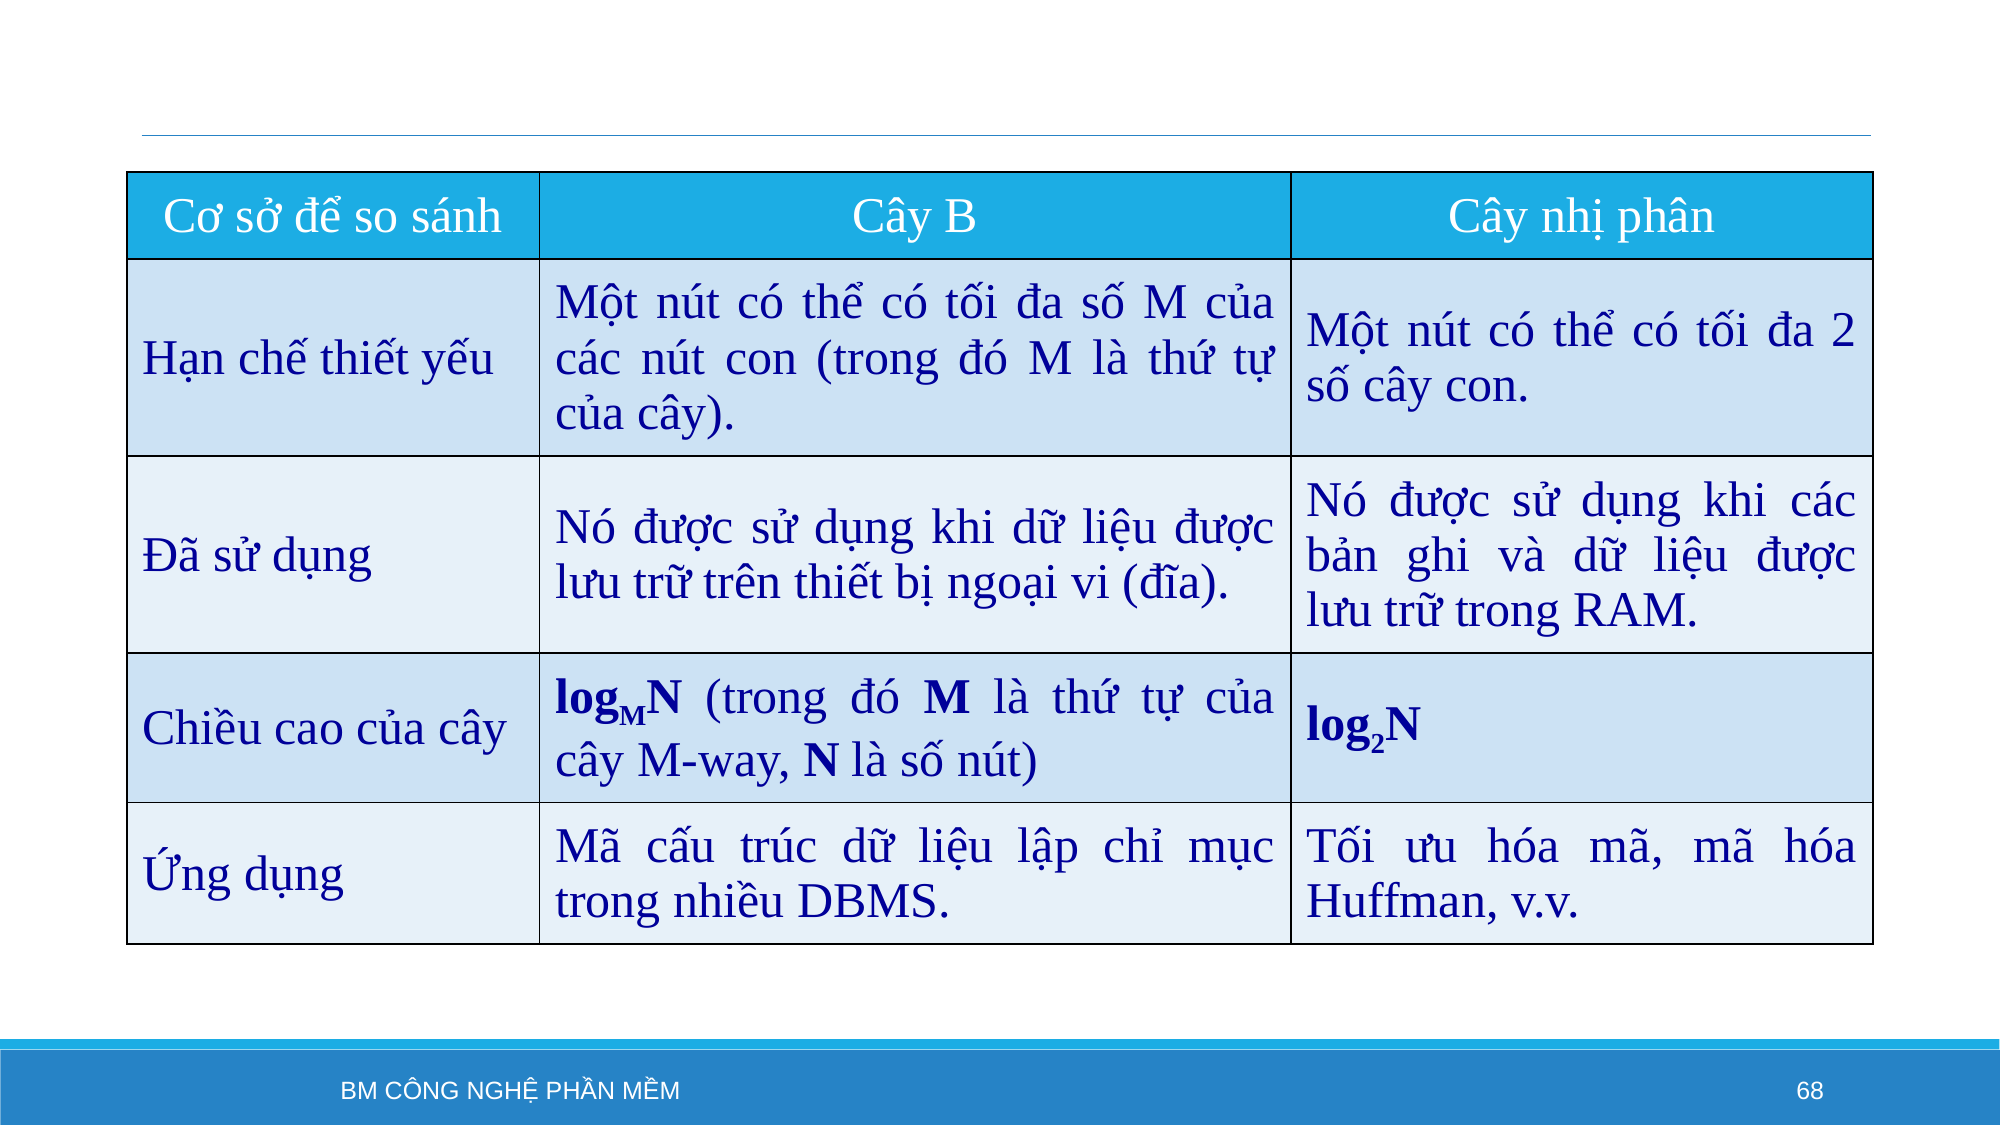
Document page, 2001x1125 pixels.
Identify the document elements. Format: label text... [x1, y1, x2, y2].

table_cell logMN (trong đó M là thứ tự của cây M-way, N là số nút) [540, 654, 1290, 802]
slide_number 68 [1624, 1059, 1840, 1120]
footer BM Công nghệ phần mềm [180, 1059, 842, 1120]
table_cell Mã cấu trúc dữ liệu lập chỉ mục trong nhiều DBMS. [540, 803, 1290, 943]
table_cell Hạn chế thiết yếu [128, 260, 539, 455]
table_cell Ứng dụng [128, 803, 539, 943]
table_header Cây nhị phân [1292, 173, 1872, 258]
table_cell Một nút có thể có tối đa 2 số cây con. [1292, 260, 1872, 455]
table_cell Một nút có thể có tối đa số M của các nút con (trong đó M là thứ tự của cây). [540, 260, 1290, 455]
table_cell log2N [1292, 654, 1872, 802]
table_header Cơ sở để so sánh [128, 173, 539, 258]
table_cell Nó được sử dụng khi dữ liệu được lưu trữ trên thiết bị ngoại vi (đĩa). [540, 457, 1290, 652]
table_cell Chiều cao của cây [128, 654, 539, 802]
table_header Cây B [540, 173, 1290, 258]
table_cell Tối ưu hóa mã, mã hóa Huffman, v.v. [1292, 803, 1872, 943]
table_cell Đã sử dụng [128, 457, 539, 652]
table_cell Nó được sử dụng khi các bản ghi và dữ liệu được lưu trữ trong RAM. [1292, 457, 1872, 652]
